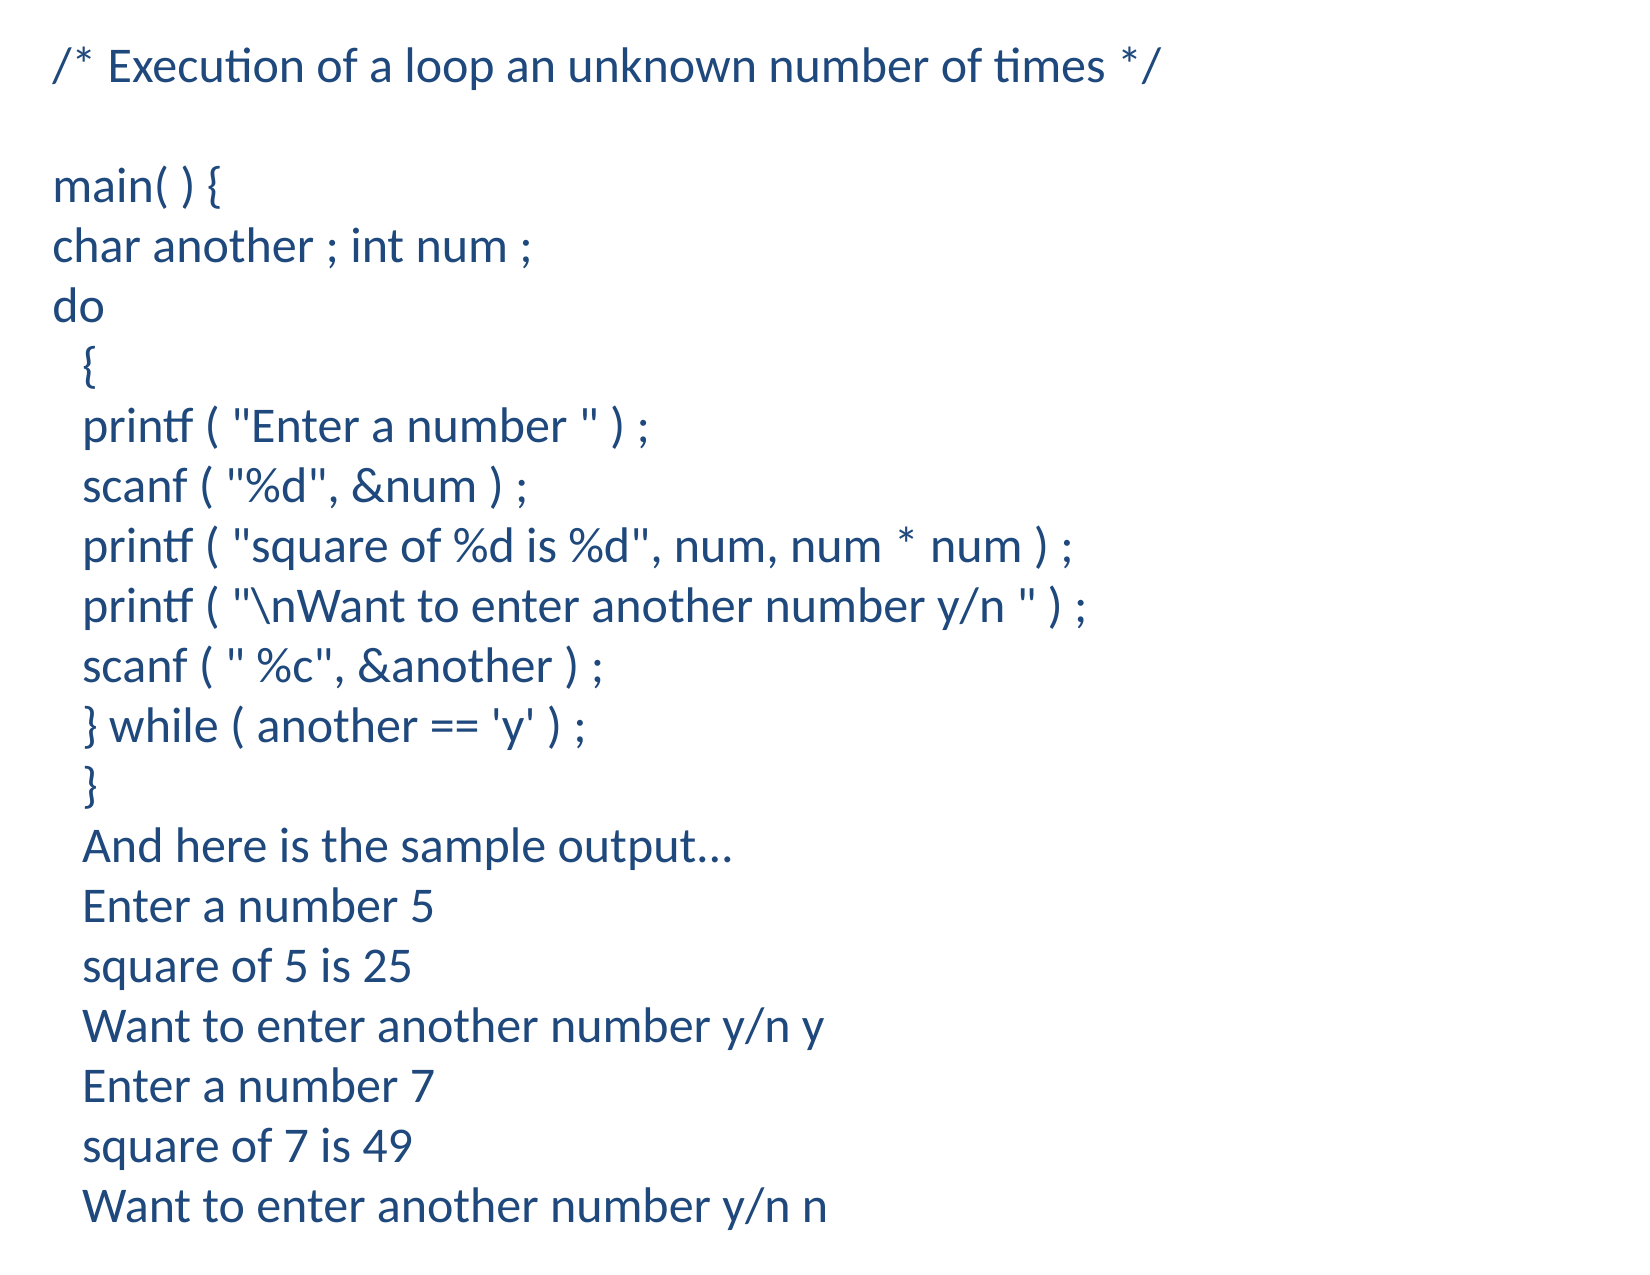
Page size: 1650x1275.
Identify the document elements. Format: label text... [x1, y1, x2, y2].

text_box /* Execution of a loop an unknown number of times */ main( ) { char another ; int num ; do { printf ( "Enter a number " ) ; scanf ( "%d", &num ) ; printf ( "square of %d is %d", num, num * num ) ; printf ( "\nWant to enter another number y/n " ) ; scanf ( " %c", &another ) ; } while ( another == 'y' ) ; } And here is the sample output... Enter a number 5 square of 5 is 25 Want to enter another number y/n y Enter a number 7 square of 7 is 49 Want to enter another number y/n n [37, 24, 1238, 1240]
